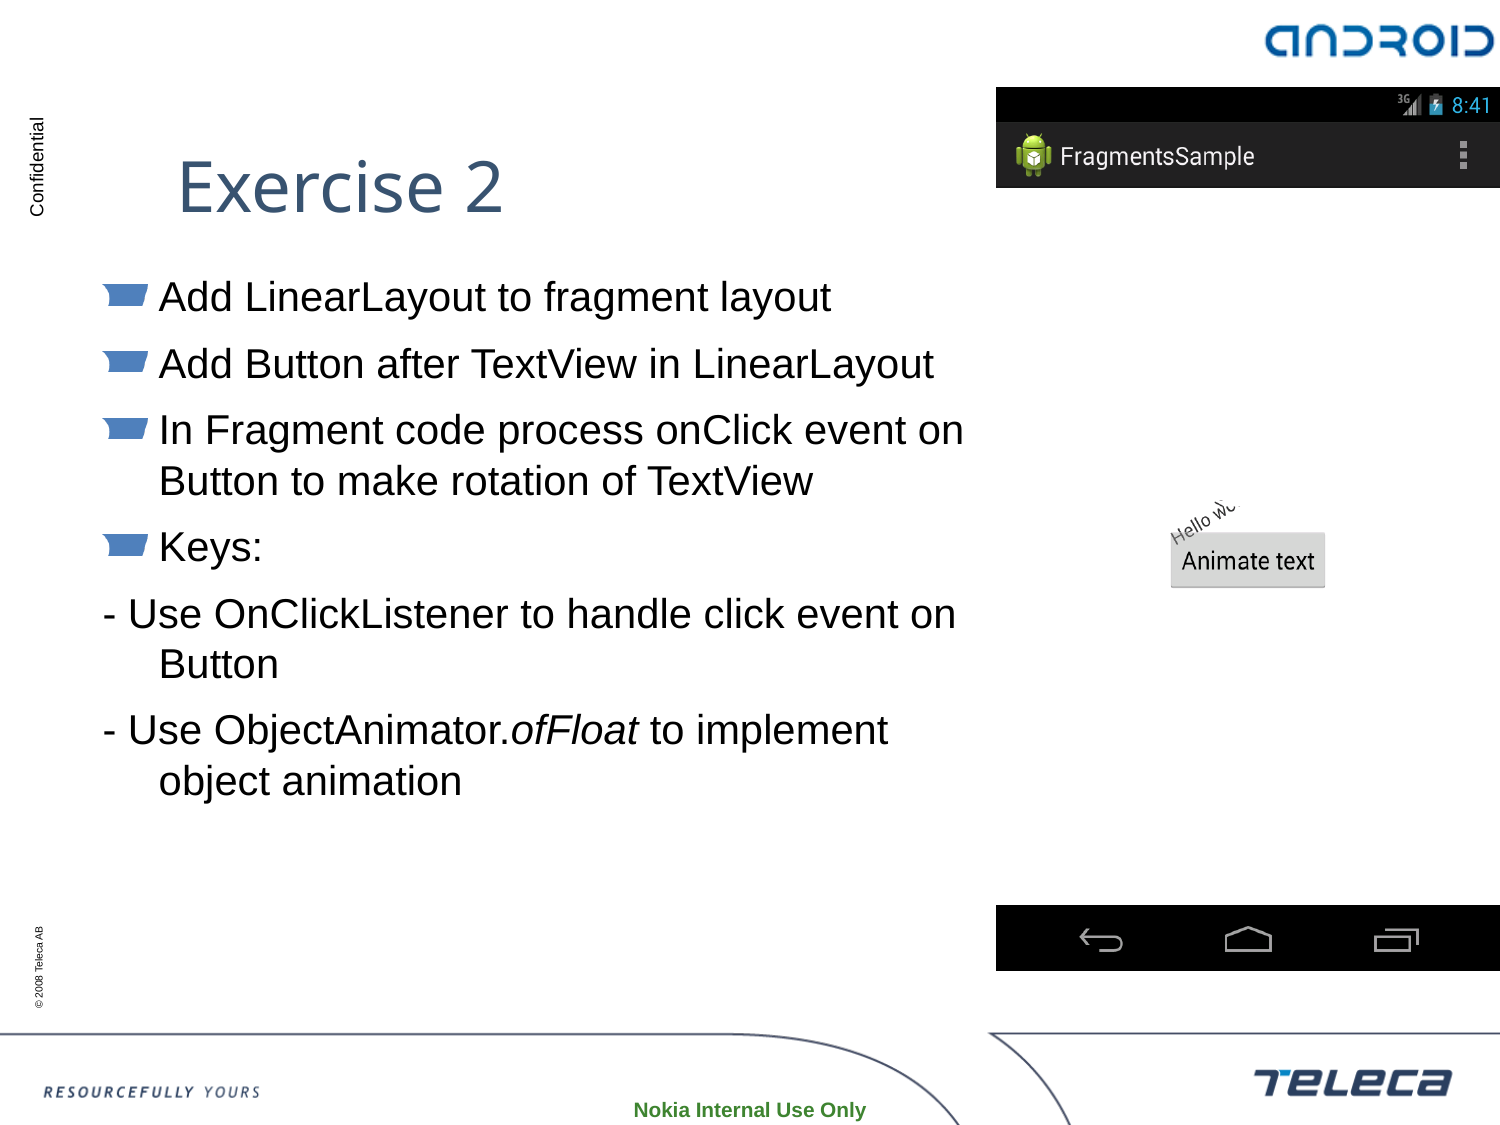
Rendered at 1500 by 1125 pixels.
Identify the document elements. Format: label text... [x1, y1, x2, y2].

list Add LinearLayout to fragment layout Add Button after TextView in LinearLayout In Fragment code process onClick event on Button to make rotation of TextView Keys: - Use OnClickListener to handle click event on Button - Use ObjectAnimator.ofFloat to implement object animation [87, 262, 988, 984]
picture [102, 284, 148, 306]
picture [102, 351, 148, 372]
picture [996, 87, 1500, 972]
picture [102, 534, 148, 556]
picture [102, 418, 148, 439]
picture [0, 1015, 1500, 1125]
picture [1260, 0, 1500, 86]
title Exercise 2 [161, 47, 1407, 236]
